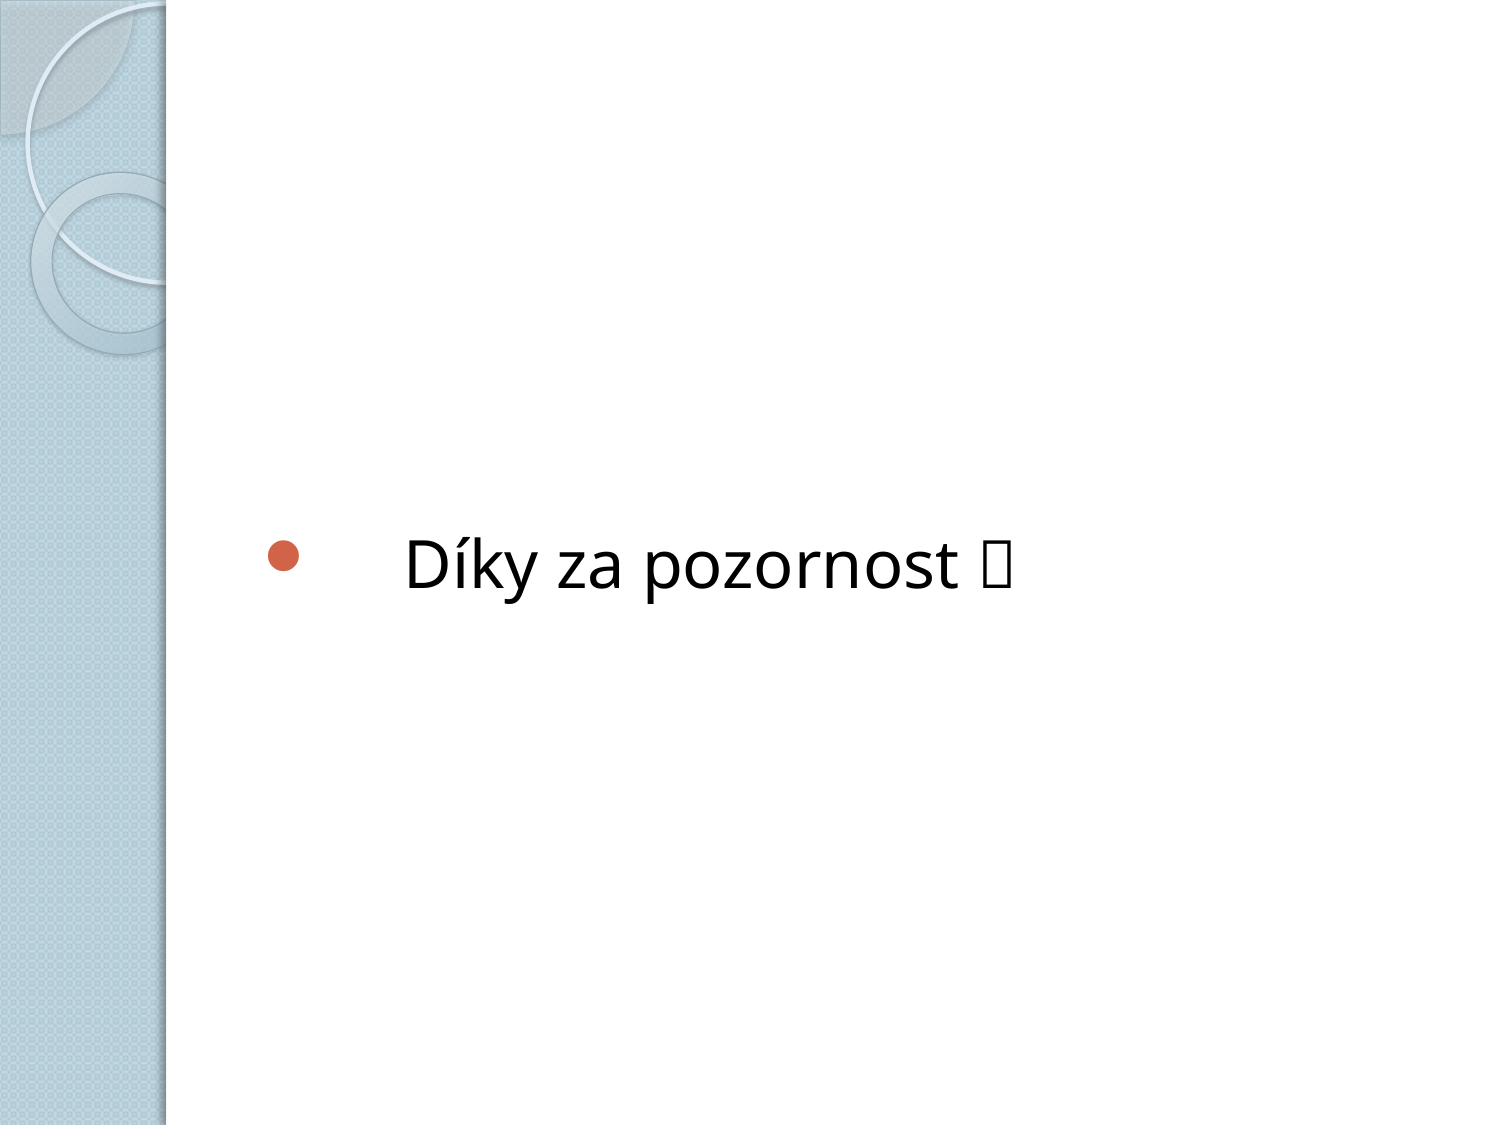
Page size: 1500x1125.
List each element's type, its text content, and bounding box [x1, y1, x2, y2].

list Díky za pozornost  [235, 237, 1466, 1025]
